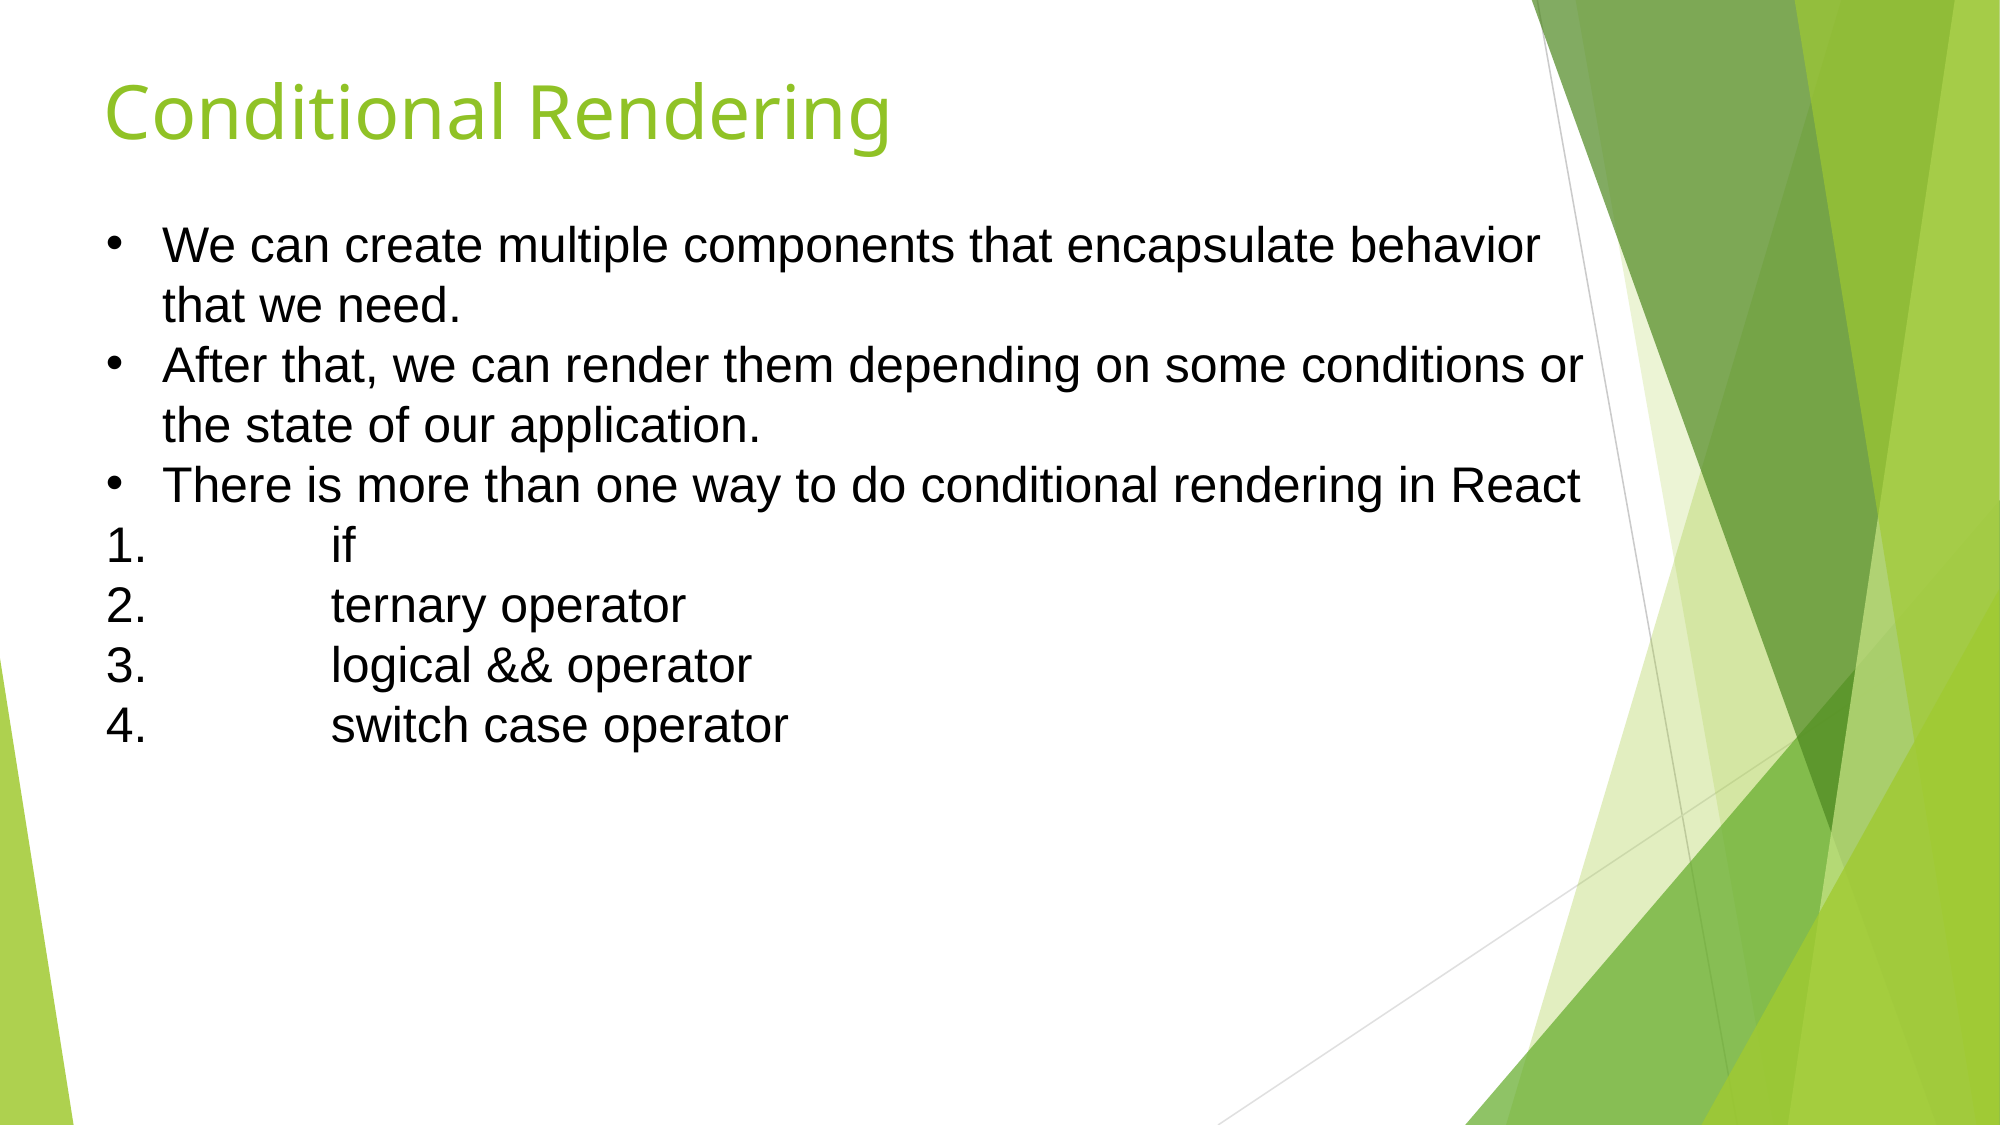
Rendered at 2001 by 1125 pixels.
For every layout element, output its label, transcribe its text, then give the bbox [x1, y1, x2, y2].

title Conditional Rendering [101, 62, 1353, 253]
text_box We can create multiple components that encapsulate behavior that we need. After that, we can render them depending on some conditions or the state of our application. There is more than one way to do conditional rendering in React if ternary operator logical && operator switch case operator [105, 190, 1600, 813]
